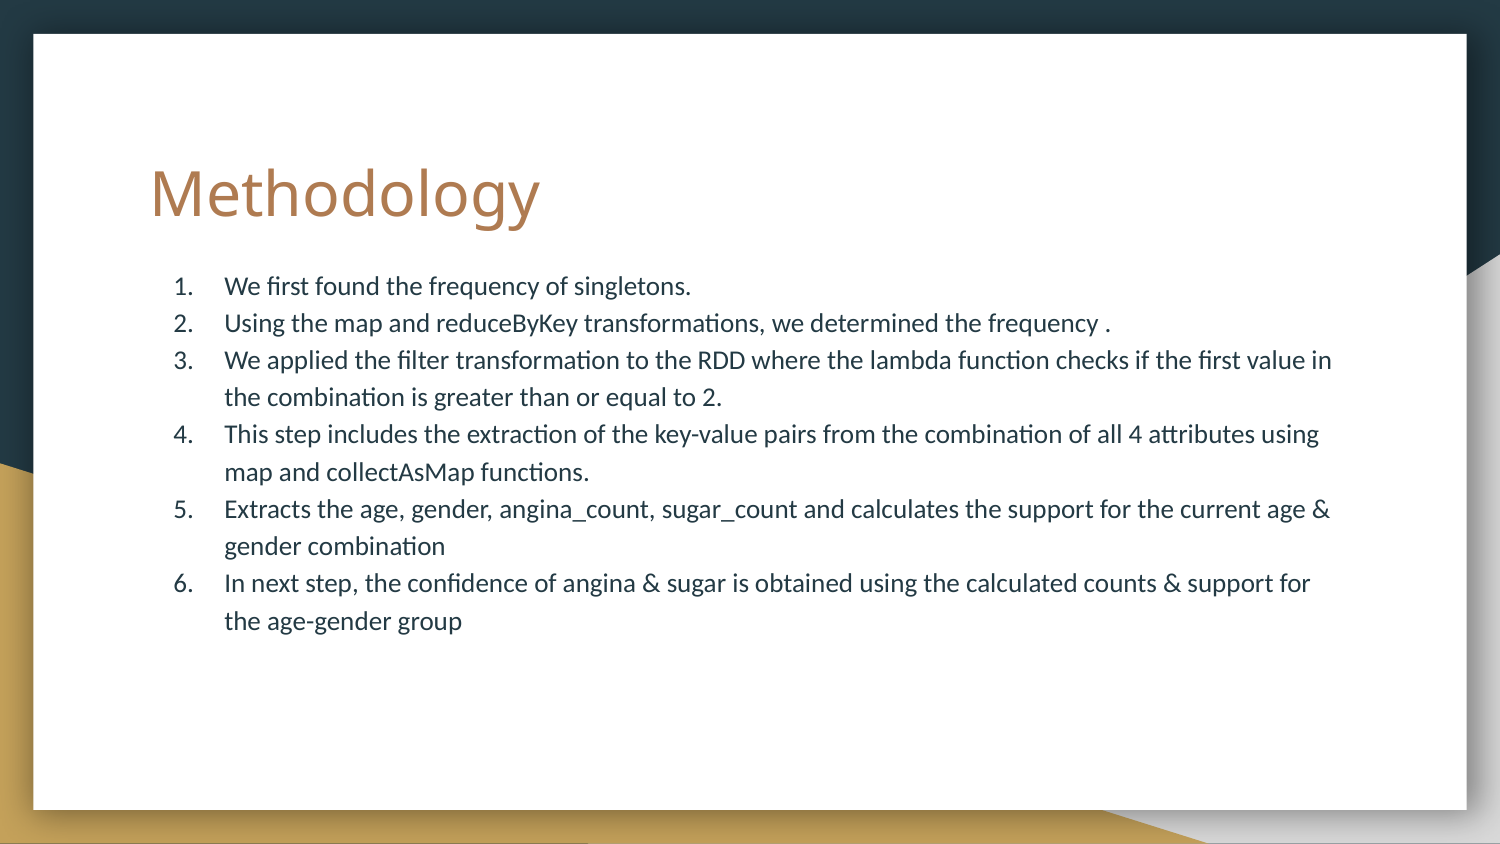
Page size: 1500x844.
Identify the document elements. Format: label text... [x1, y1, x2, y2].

list We first found the frequency of singletons. Using the map and reduceByKey transformations, we determined the frequency . We applied the filter transformation to the RDD where the lambda function checks if the first value in the combination is greater than or equal to 2. This step includes the extraction of the key-value pairs from the combination of all 4 attributes using map and collectAsMap functions. Extracts the age, gender, angina_count, sugar_count and calculates the support for the current age & gender combination In next step, the confidence of angina & sugar is obtained using the calculated counts & support for the age-gender group [134, 248, 1366, 729]
title Methodology [134, 138, 1366, 248]
